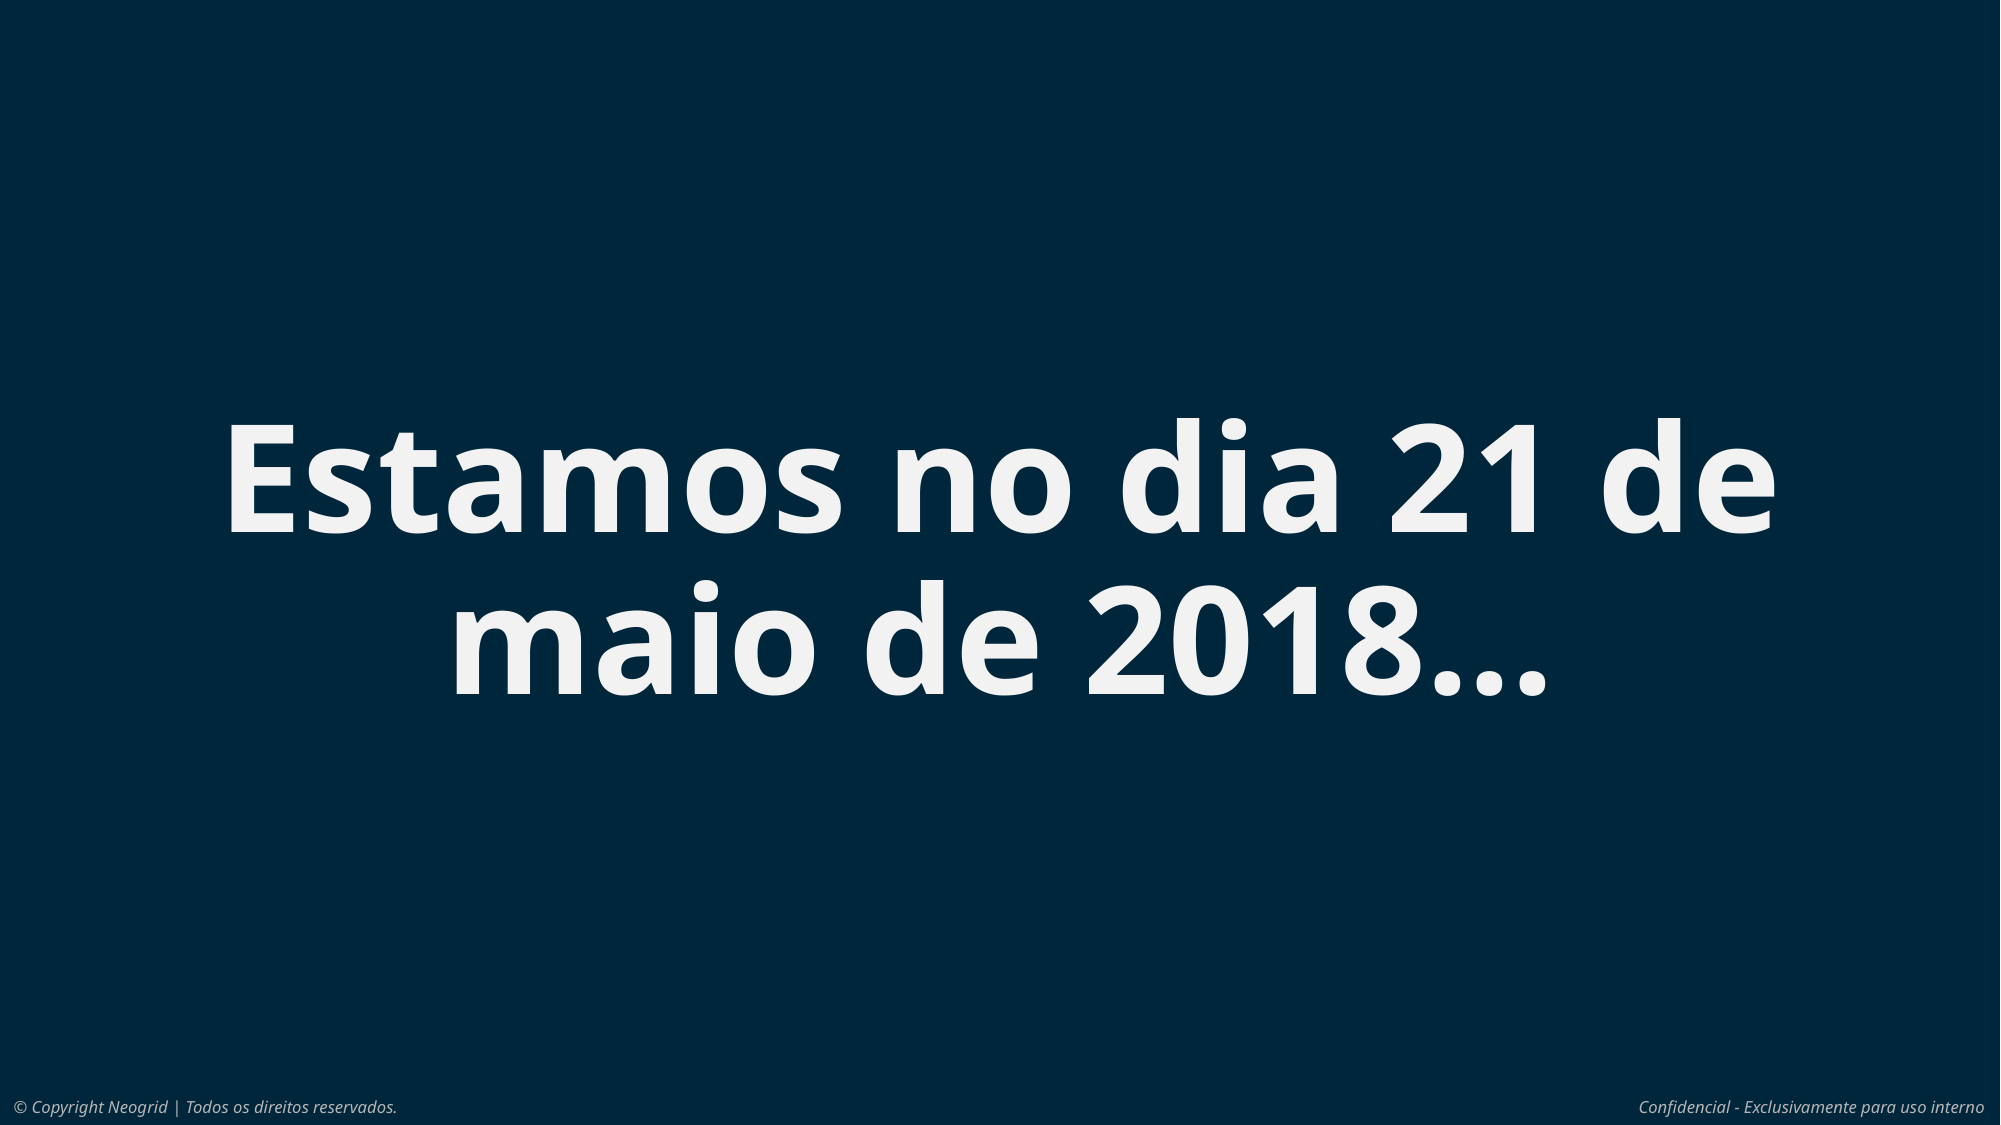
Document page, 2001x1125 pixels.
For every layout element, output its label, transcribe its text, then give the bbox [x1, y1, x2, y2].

title Estamos no dia 21 de maio de 2018... [77, 216, 1923, 914]
